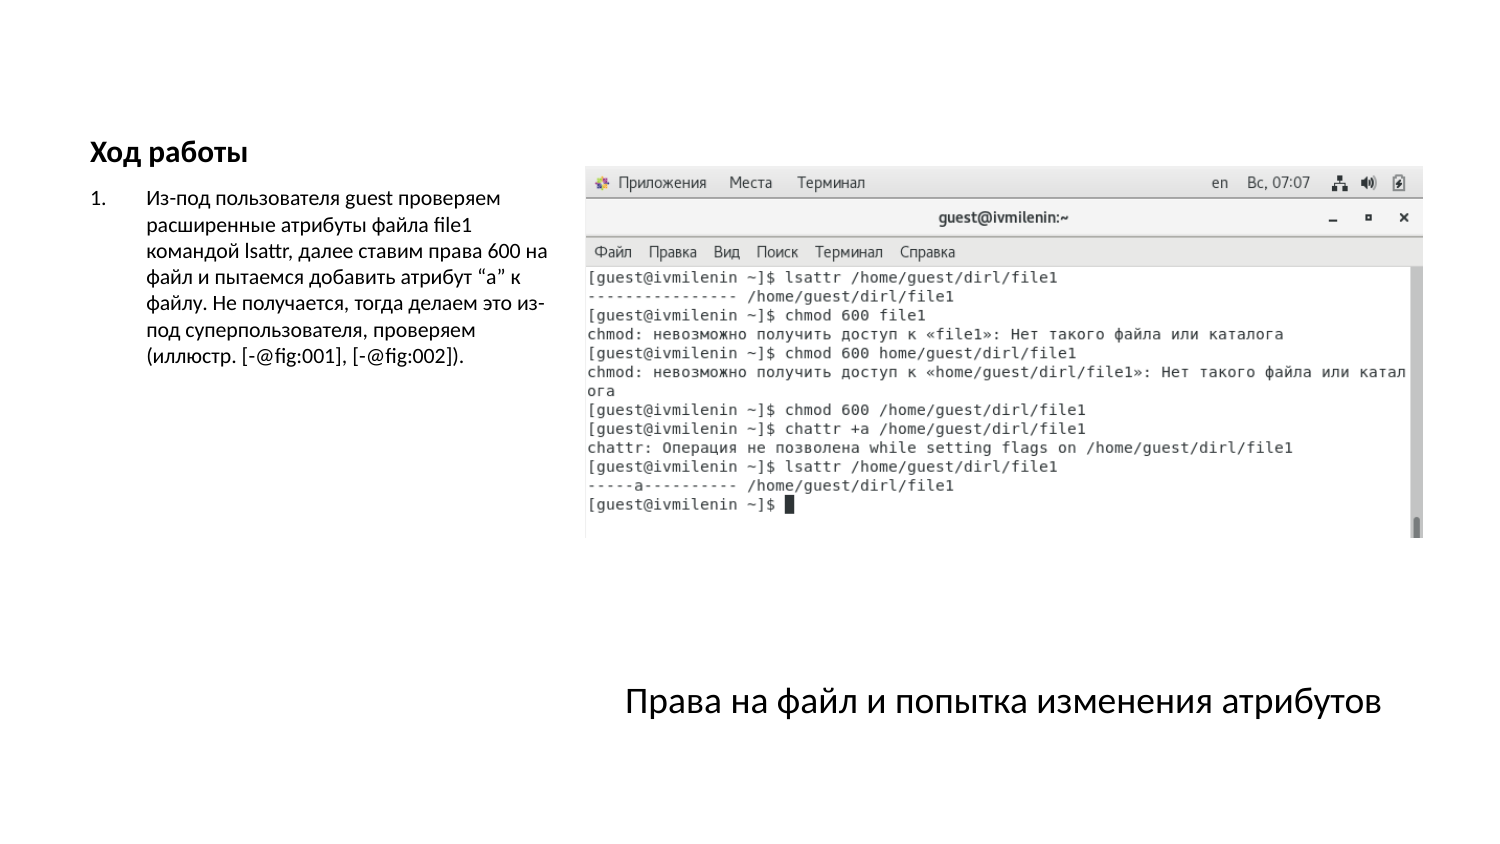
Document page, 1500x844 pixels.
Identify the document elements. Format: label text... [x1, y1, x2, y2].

picture [585, 166, 1424, 538]
list Из-под пользователя guest проверяем расширенные атрибуты файла file1 командой lsattr, далее ставим права 600 на файл и пытаемся добавить атрибут “а” к файлу. Не получается, тогда делаем это из-под суперпользователя, проверяем (иллюстр. [-@fig:001], [-@fig:002]). [75, 176, 569, 754]
text_box Права на файл и попытка изменения атрибутов [585, 668, 1423, 753]
title Ход работы [75, 33, 569, 176]
